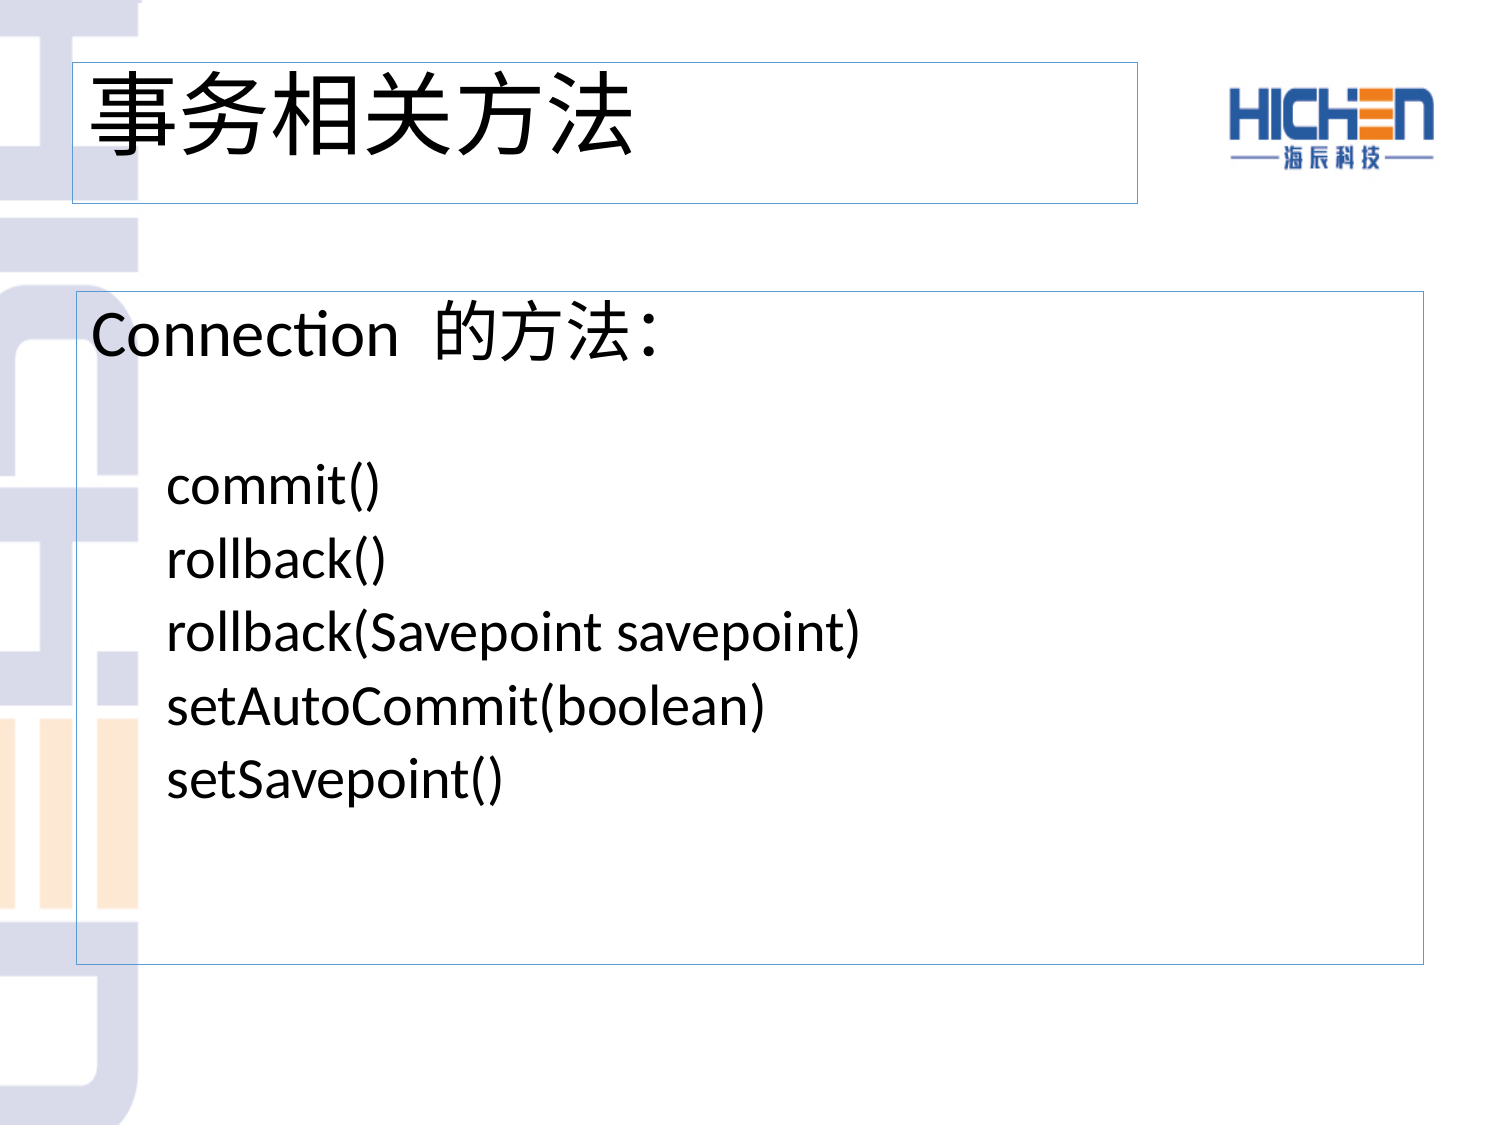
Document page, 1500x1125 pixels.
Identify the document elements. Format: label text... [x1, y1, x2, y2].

title 事务相关方法 [72, 62, 1138, 204]
list Connection 的方法： commit() rollback() rollback(Savepoint savepoint) setAutoCommit(boolean) setSavepoint() [76, 291, 1424, 965]
picture [0, 0, 1500, 1125]
